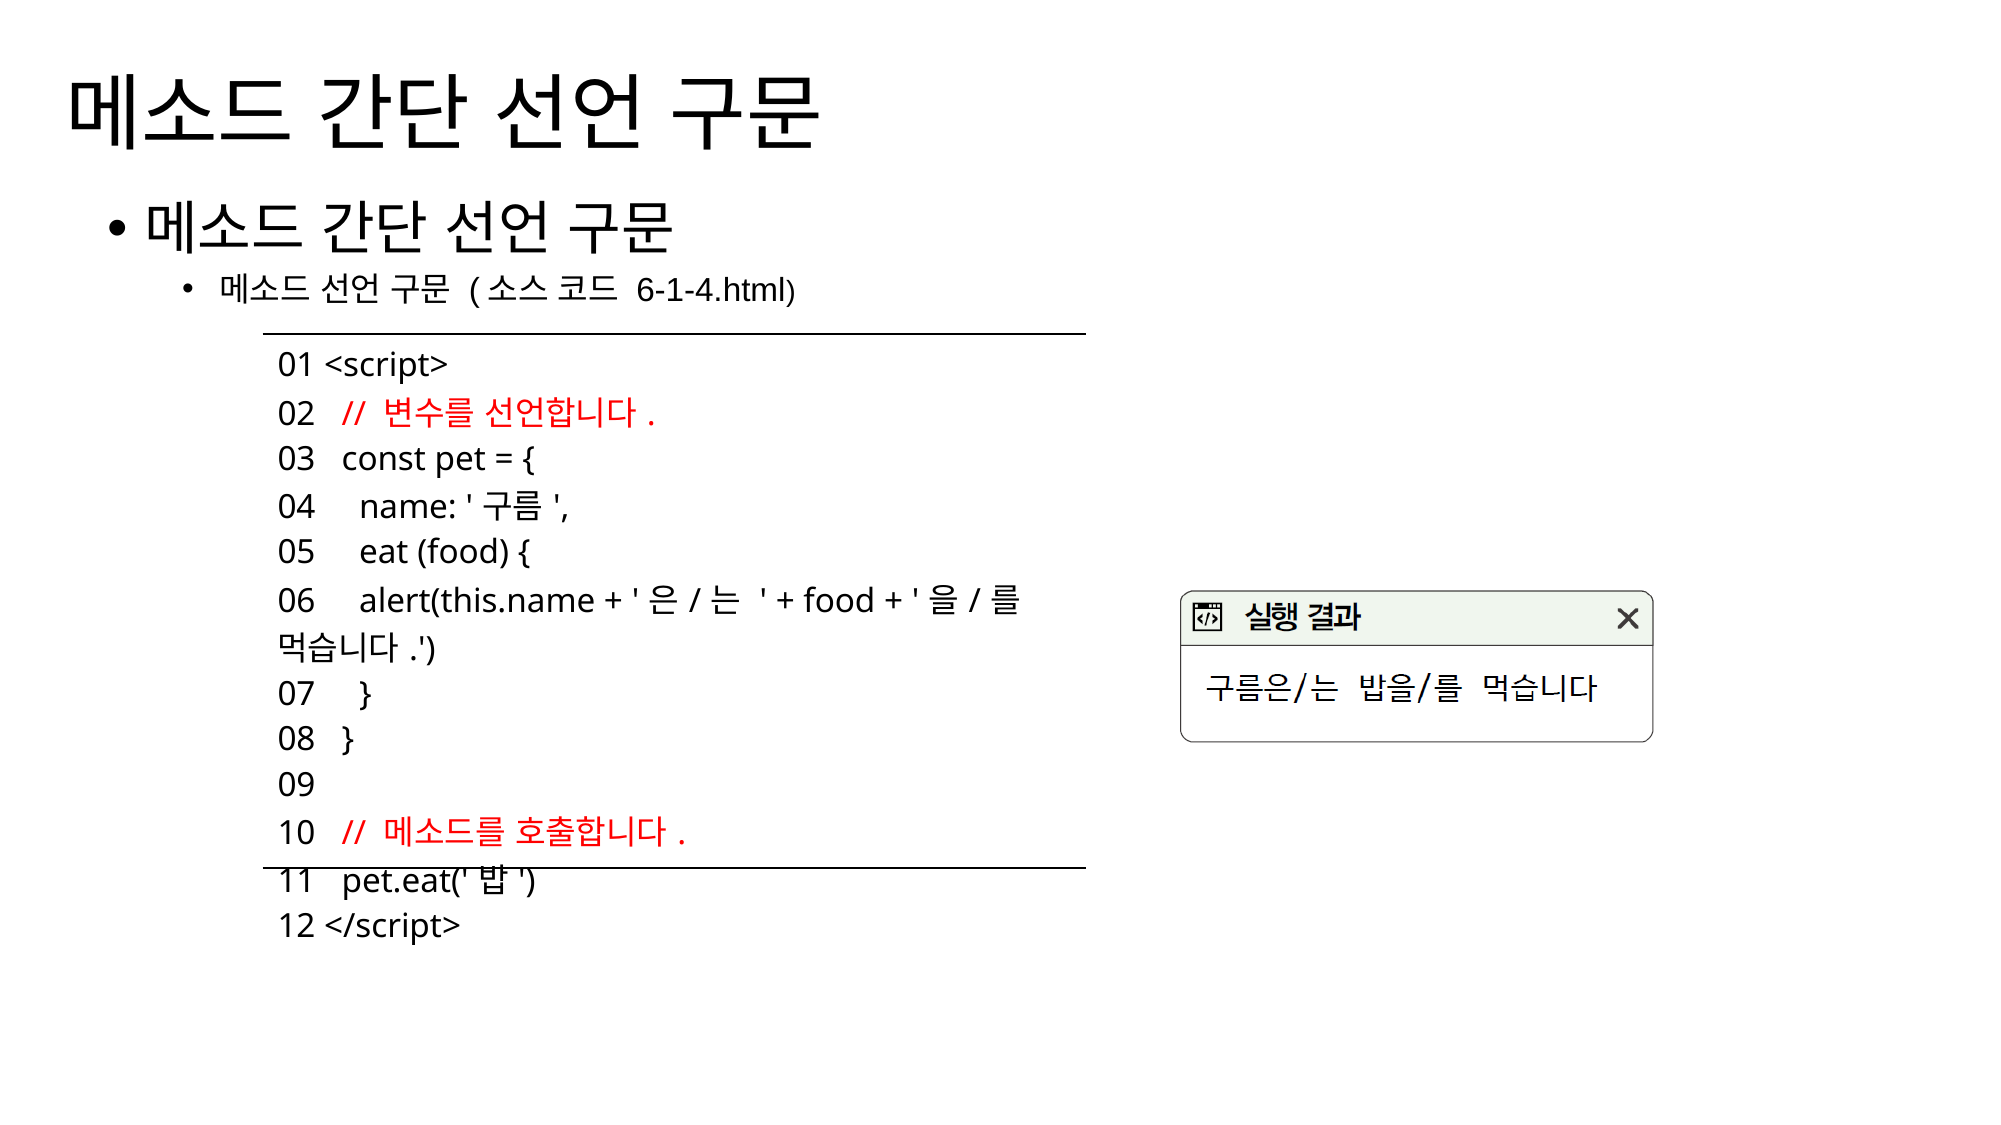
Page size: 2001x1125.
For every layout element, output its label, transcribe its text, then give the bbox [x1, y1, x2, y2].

table_header 01 <script> 02 // 변수를 선언합니다. 03 const pet = { 04 name: '구름', 05 eat (food) { 06 alert(this.name + '은/는 ' + food + '을/를 먹습니다.') 07 } 08 } 09 10 // 메소드를 호출합니다. 11 pet.eat('밥') 12 </script> [263, 335, 1086, 867]
picture [1173, 579, 1663, 749]
text_box 메소드 간단 선언 구문 [50, 52, 1536, 168]
text_box 메소드 간단 선언 구문 메소드 선언 구문 (소스 코드 6-1-4.html) [92, 191, 1943, 1012]
